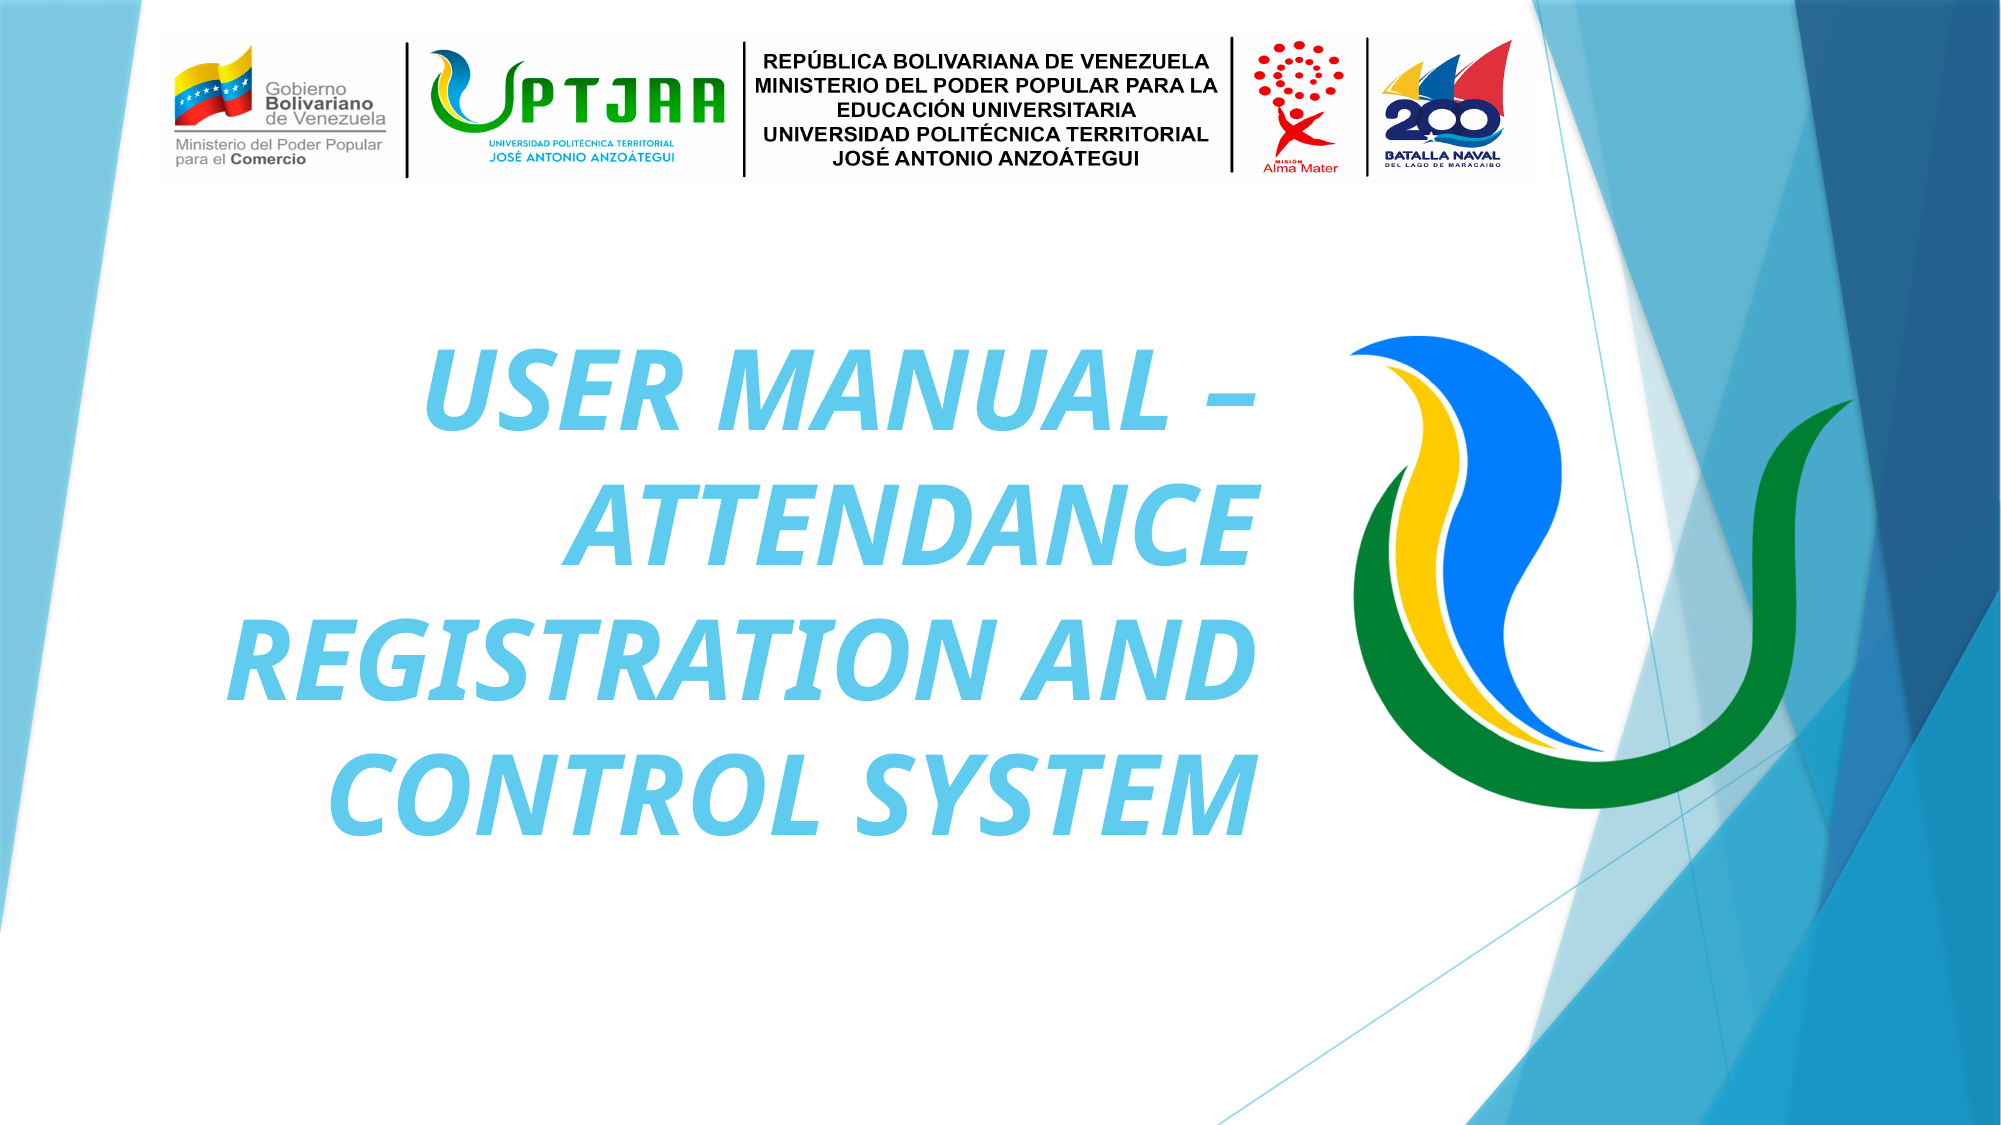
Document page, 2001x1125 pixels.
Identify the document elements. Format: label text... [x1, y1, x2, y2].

picture [156, 30, 1534, 188]
picture [1348, 325, 1855, 816]
title USER MANUAL – ATTENDANCE REGISTRATION AND CONTROL SYSTEM [0, 326, 1275, 866]
